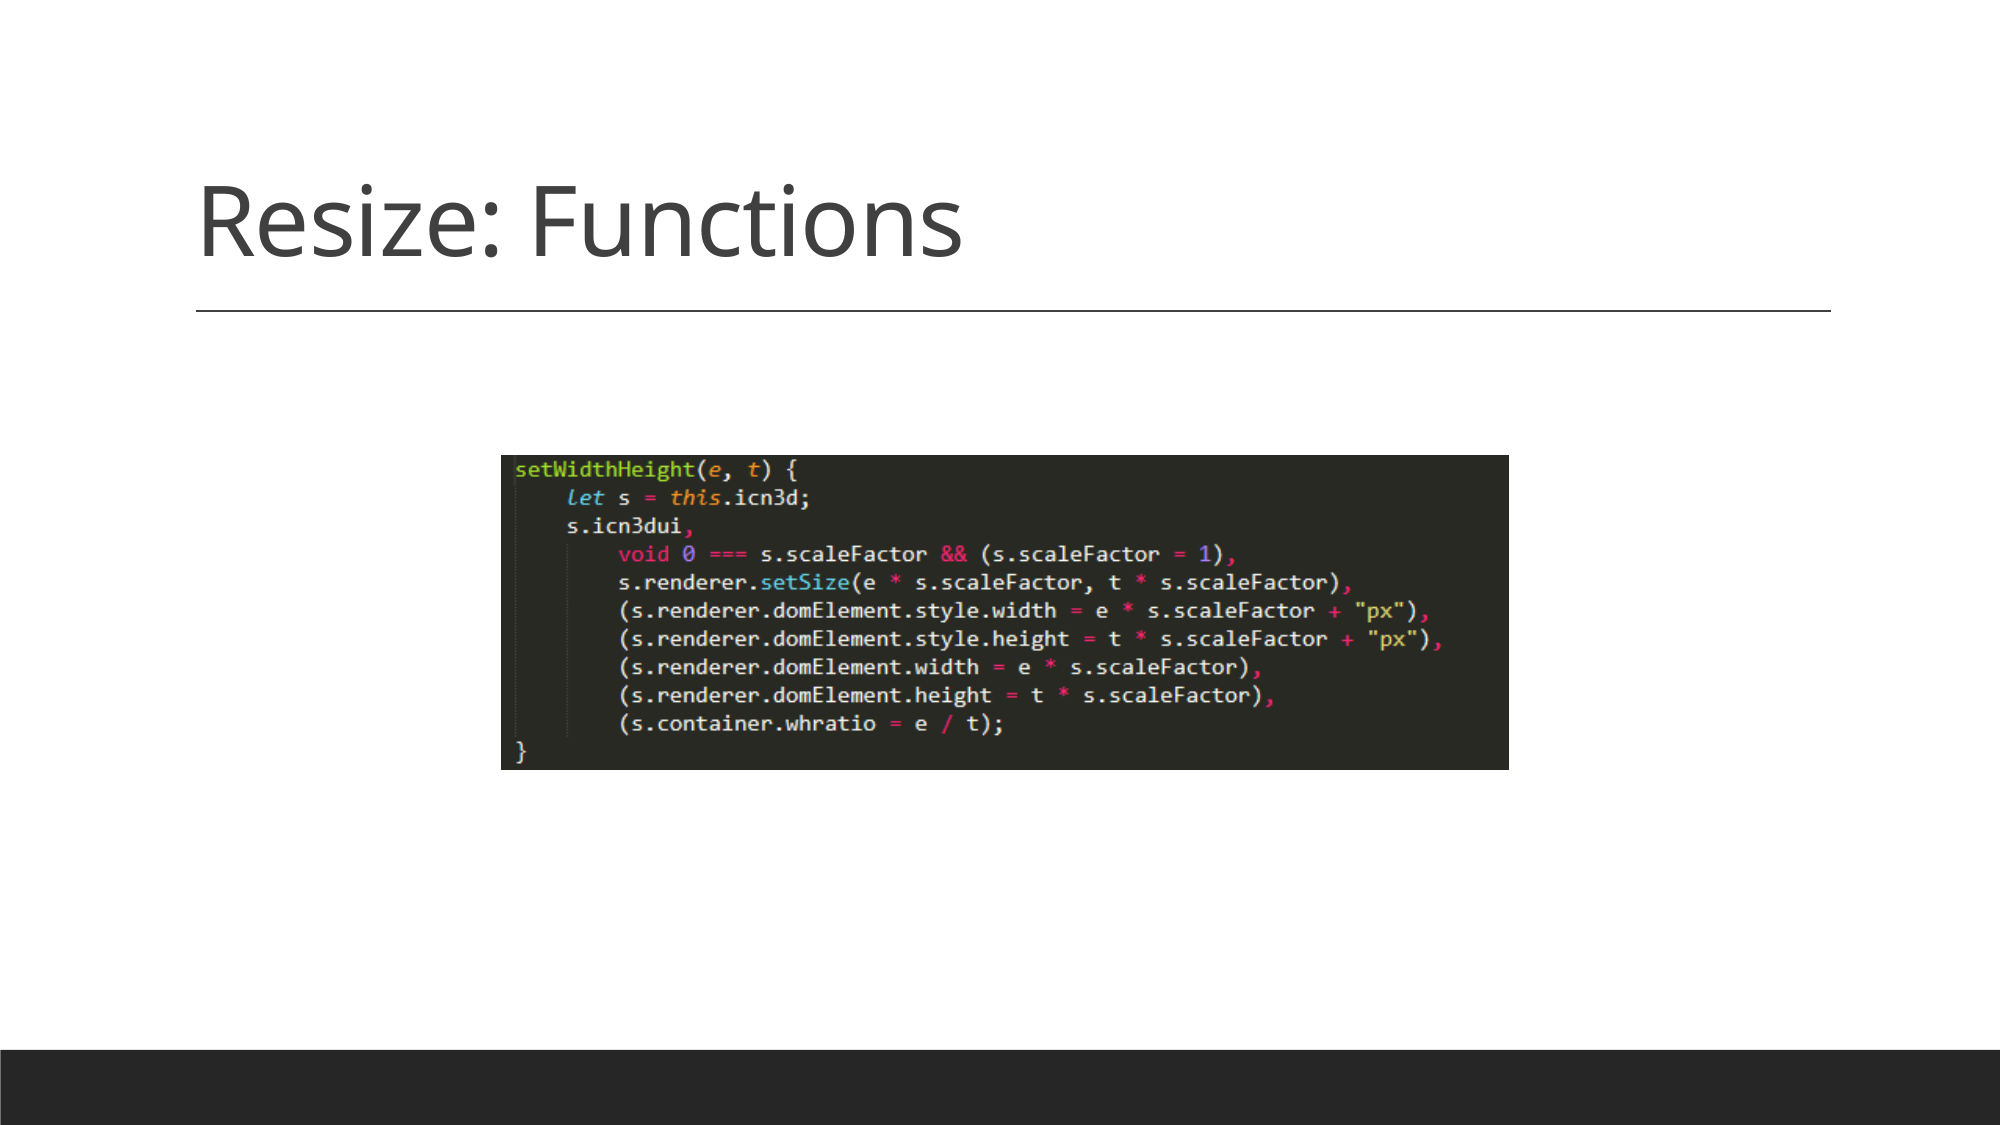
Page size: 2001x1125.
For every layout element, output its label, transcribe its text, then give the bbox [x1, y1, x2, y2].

picture [501, 455, 1509, 771]
title Resize: Functions [180, 47, 1830, 285]
